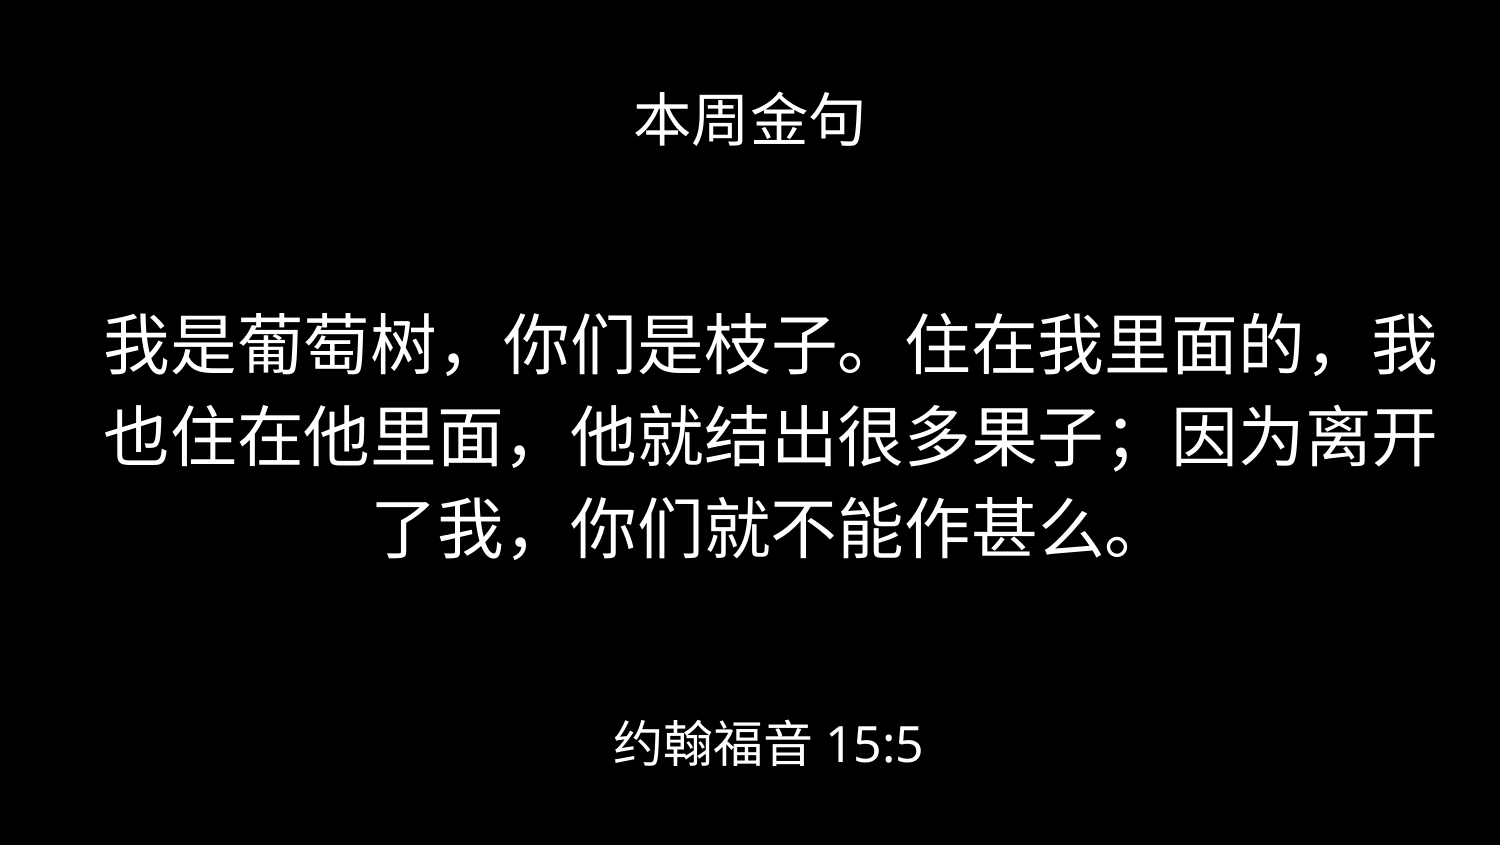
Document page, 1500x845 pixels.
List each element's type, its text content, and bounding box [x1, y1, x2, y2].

title 本周金句 [51, 52, 1449, 175]
subtitle 我是葡萄树，你们是枝子。住在我里面的，我也住在他里面，他就结出很多果子；因为离开了我，你们就不能作甚么。 [38, 175, 1467, 683]
subtitle 约翰福音15:5 [51, 682, 1449, 794]
